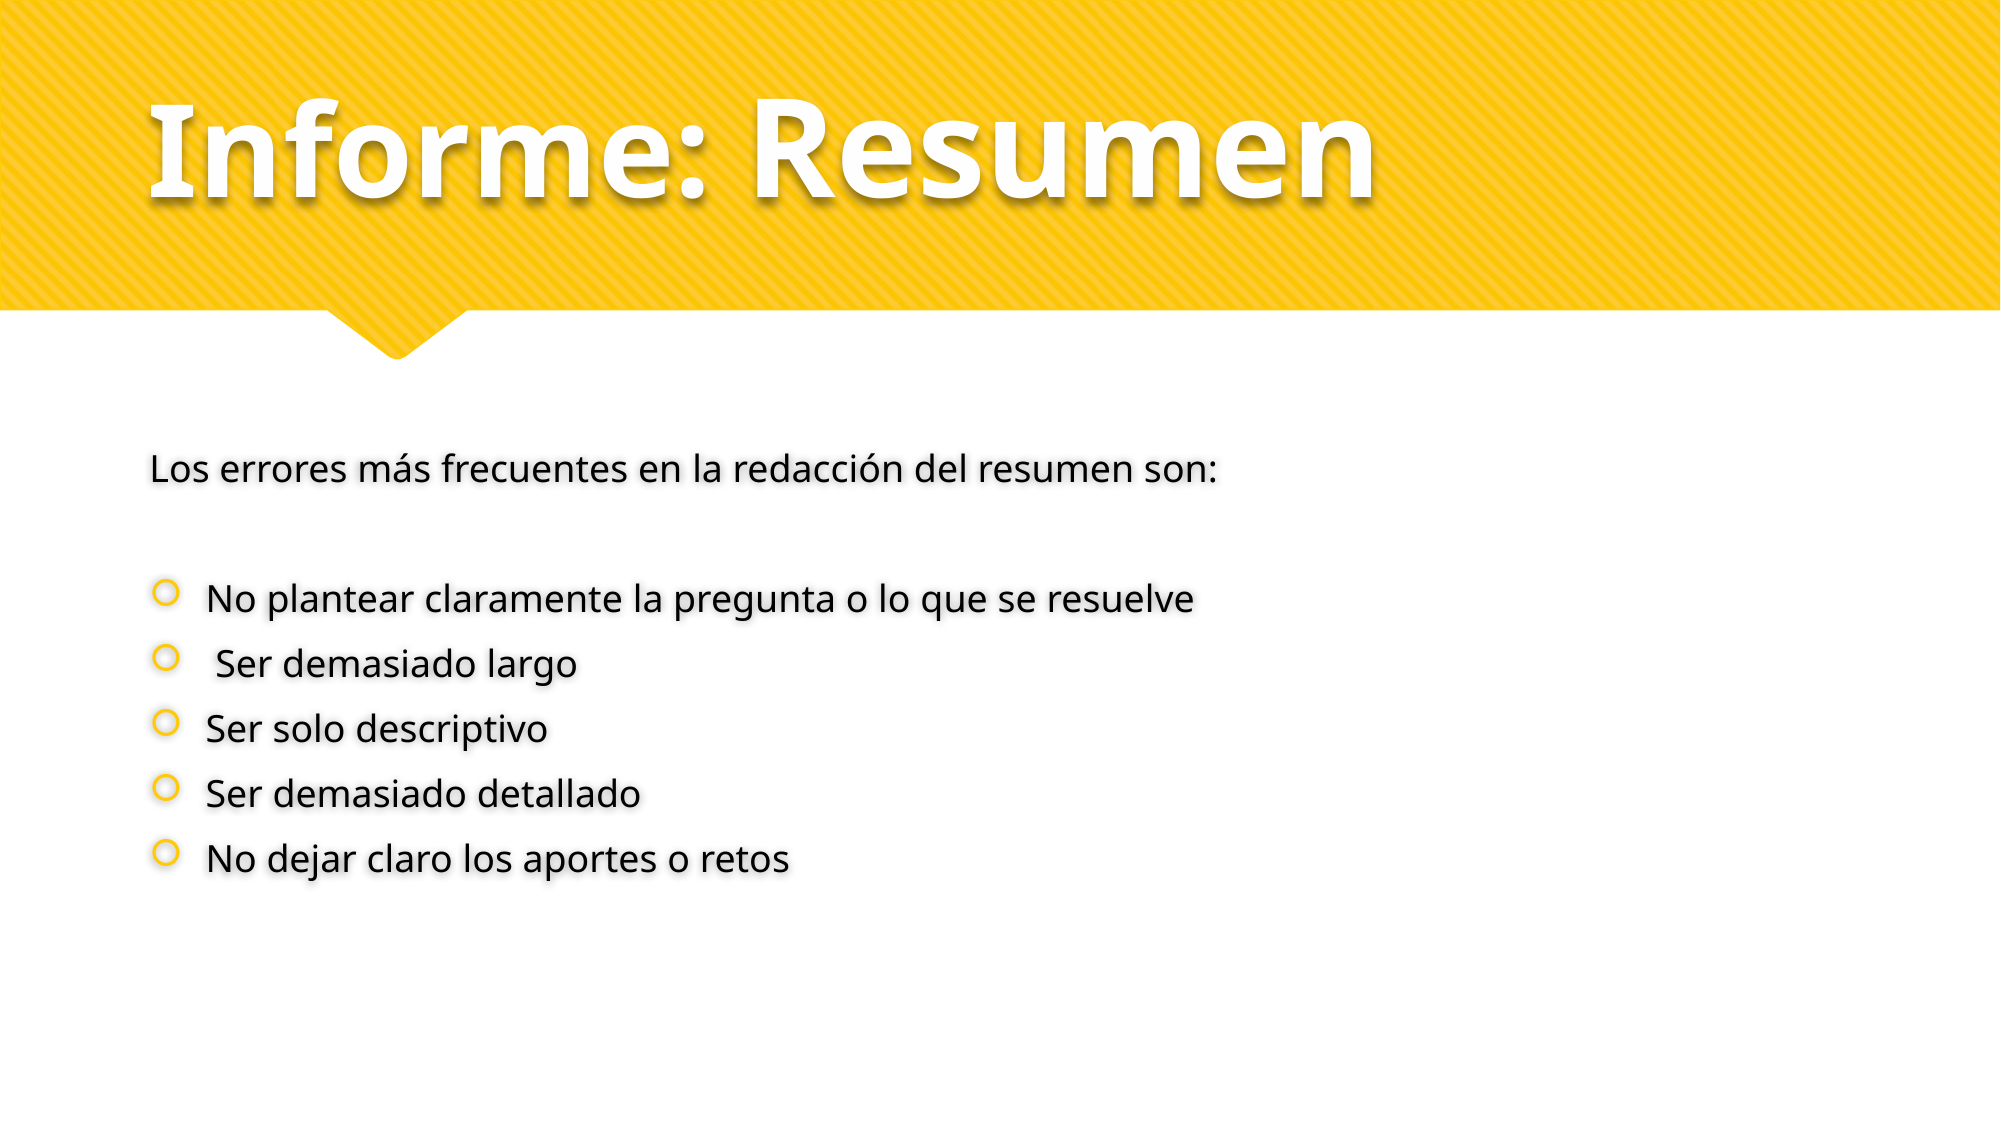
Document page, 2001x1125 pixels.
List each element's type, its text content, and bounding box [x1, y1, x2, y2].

title Informe: Resumen [132, 73, 1868, 233]
list Los errores más frecuentes en la redacción del resumen son: No plantear claramente la pregunta o lo que se resuelve Ser demasiado largo Ser solo descriptivo Ser demasiado detallado No dejar claro los aportes o retos [134, 364, 1866, 962]
